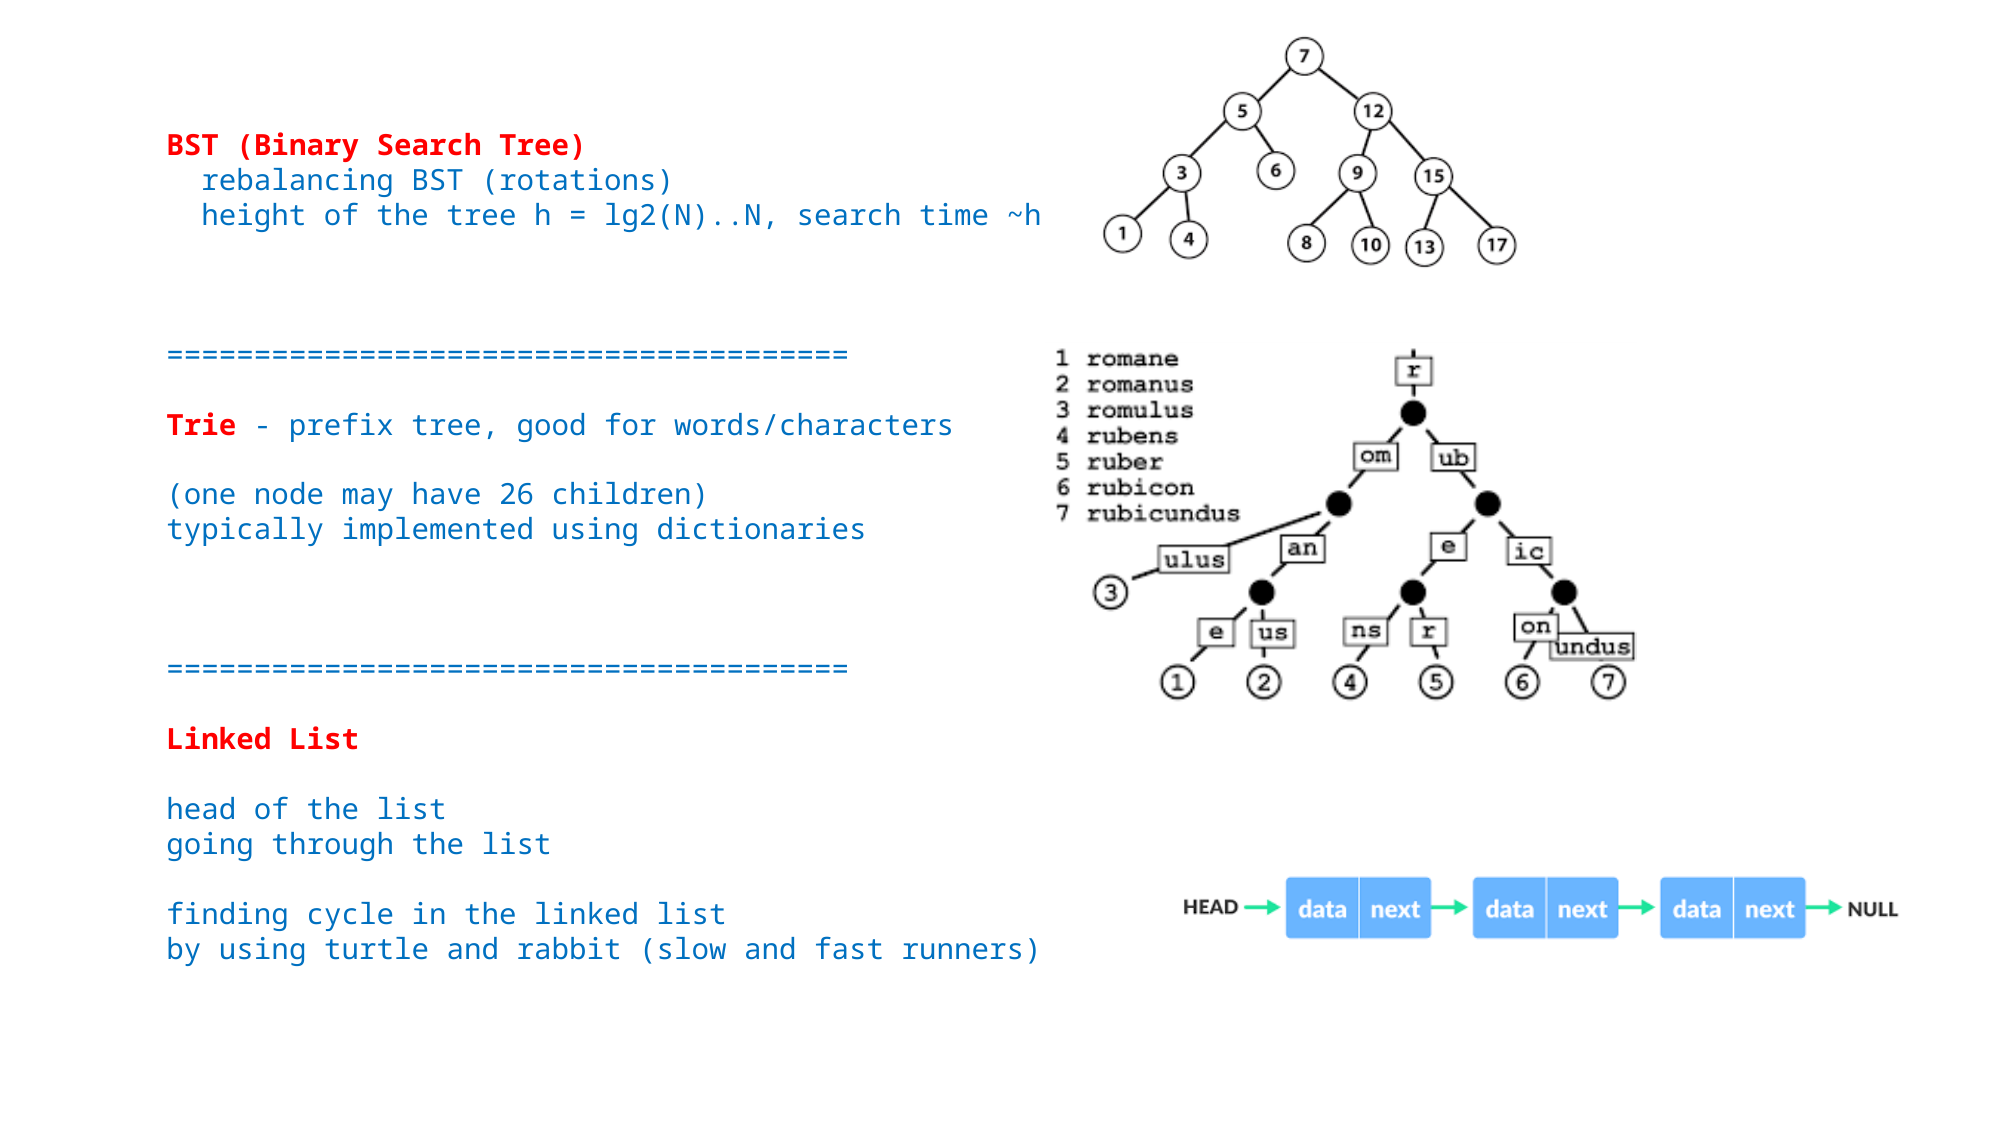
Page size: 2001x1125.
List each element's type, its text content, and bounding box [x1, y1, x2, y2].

text_box BST (Binary Search Tree) rebalancing BST (rotations) height of the tree h = lg2(N)..N, search time ~h ======================================= Trie - prefix tree, good for words/characters (one node may have 26 children) typically implemented using dictionaries ======================================= Linked List head of the list going through the list finding cycle in the linked list by using turtle and rabbit (slow and fast runners) [151, 118, 1154, 1008]
picture [1045, 341, 1637, 710]
picture [1153, 848, 1929, 968]
picture [1086, 27, 1529, 276]
